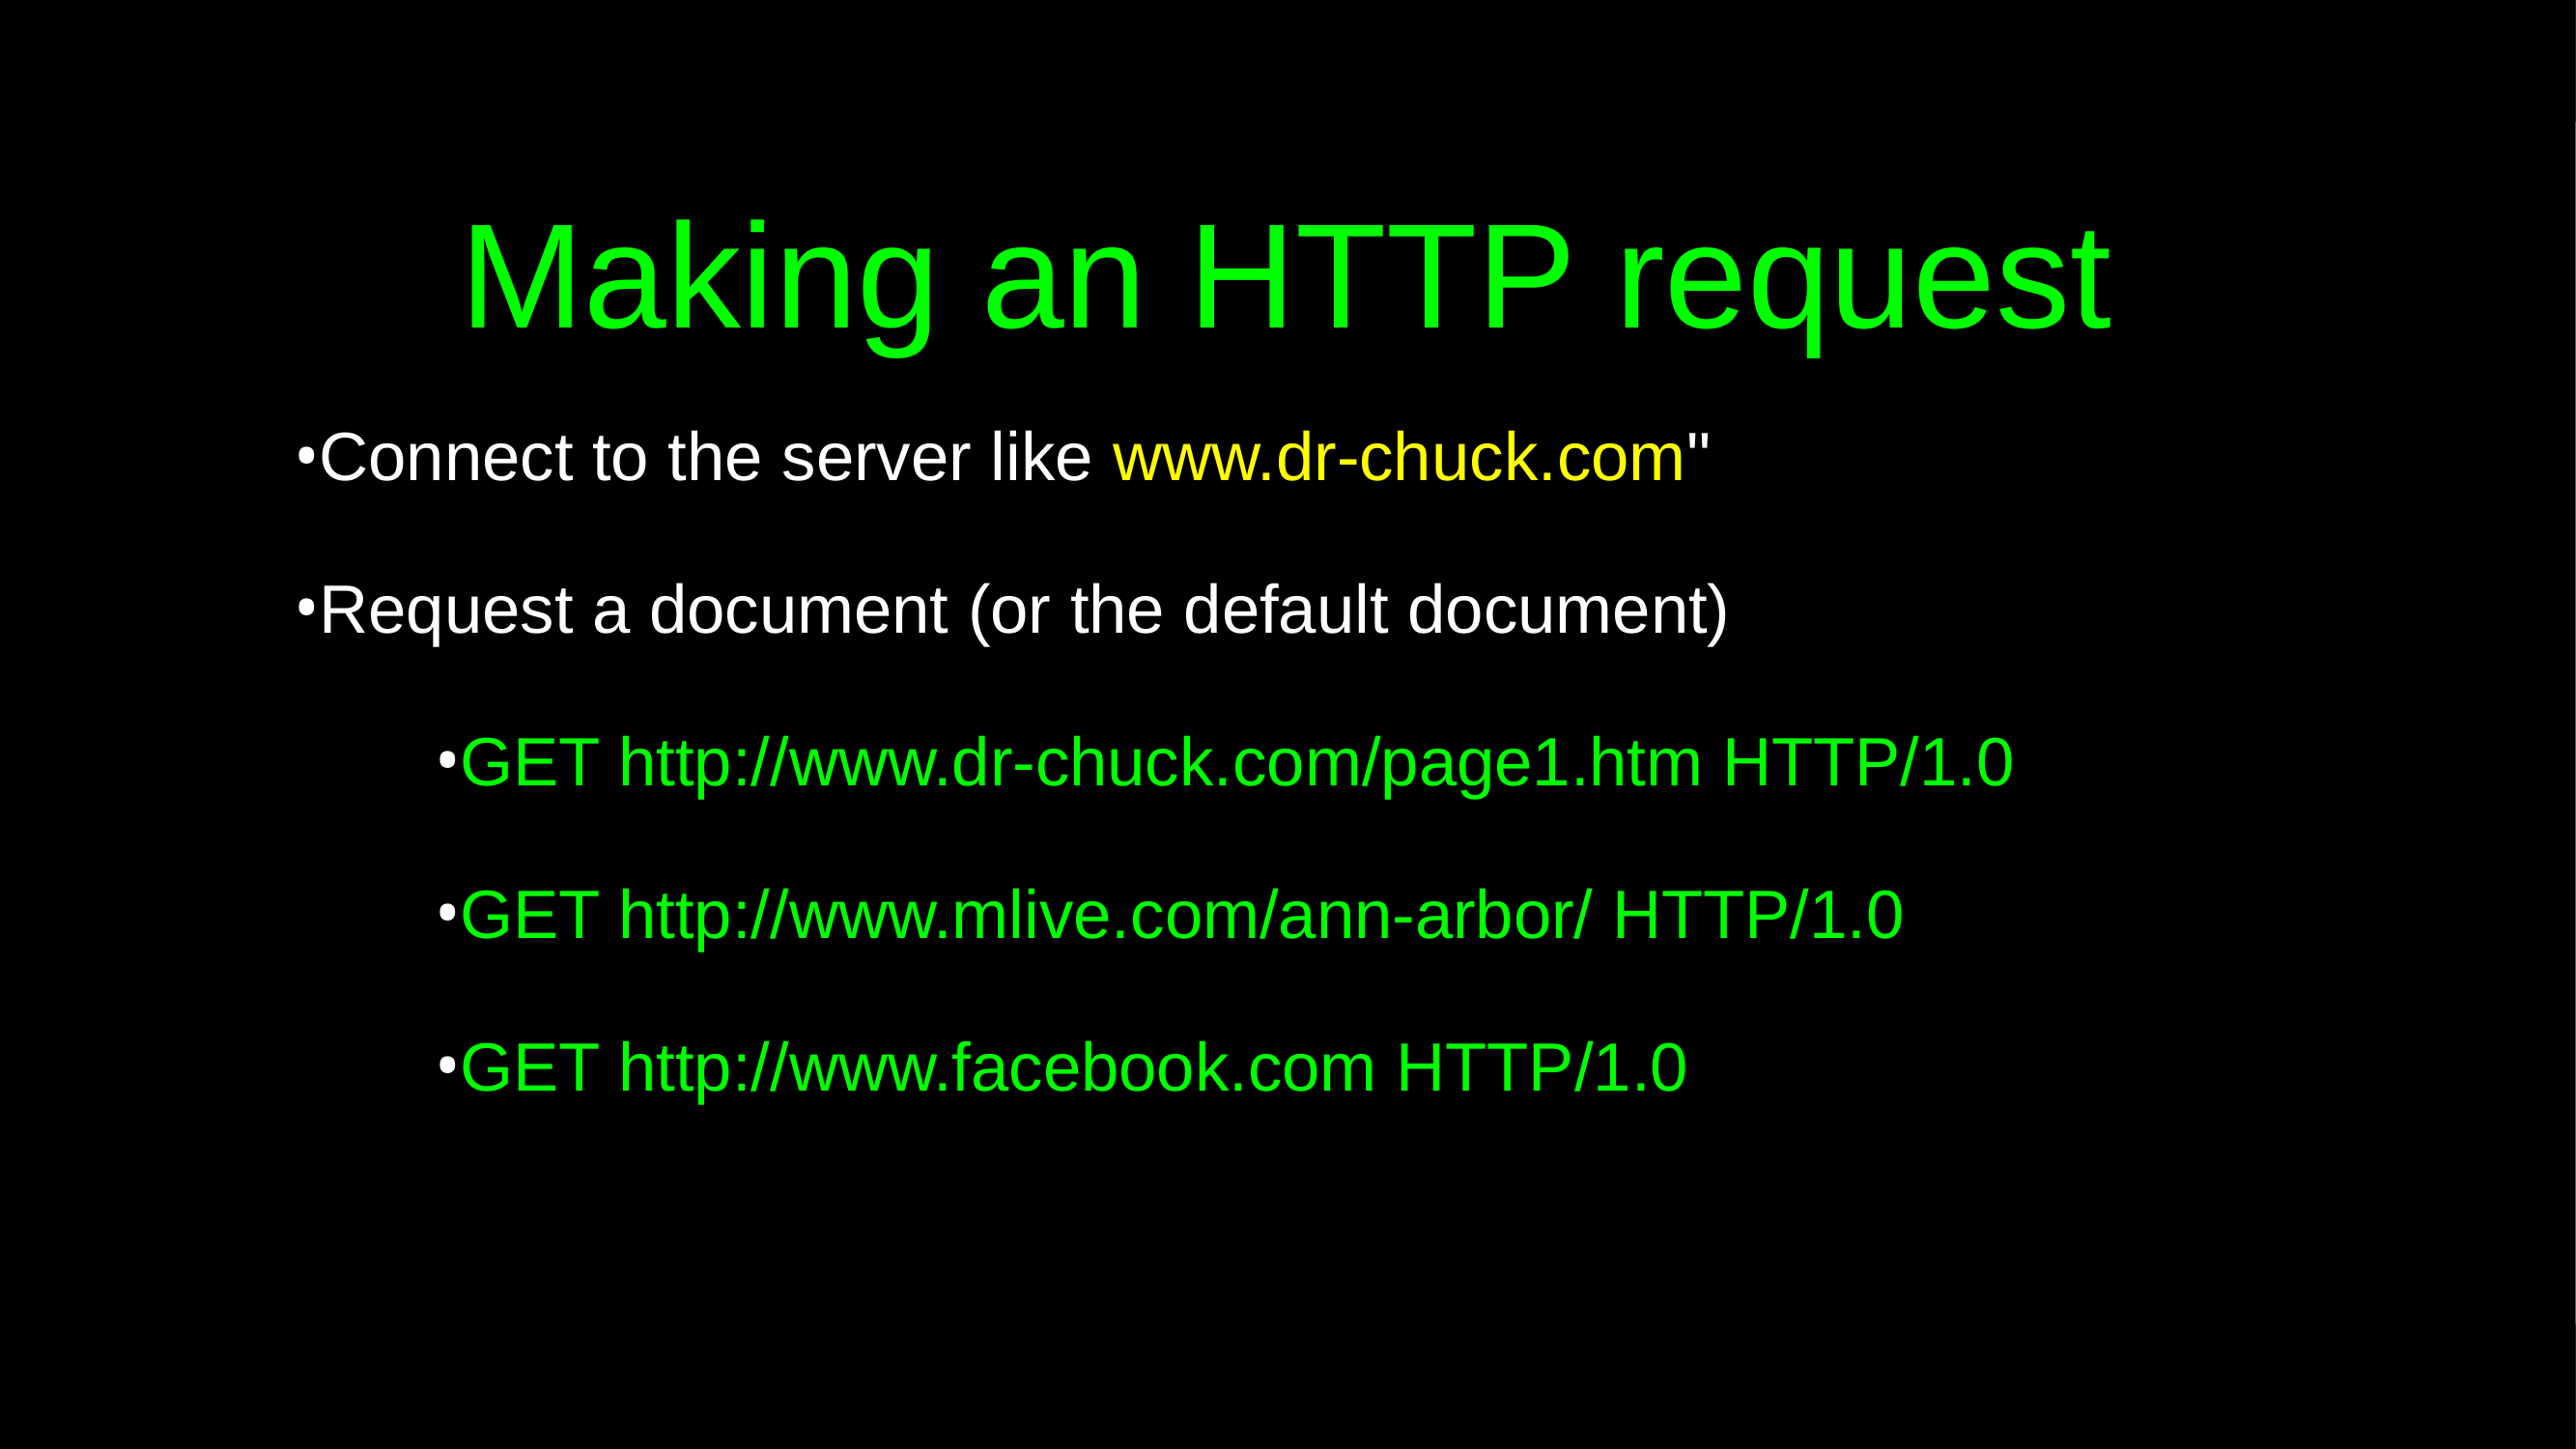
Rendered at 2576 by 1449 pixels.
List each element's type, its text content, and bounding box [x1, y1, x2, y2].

title Making an HTTP request [183, 133, 2391, 403]
list Connect to the server like www.dr-chuck.com" Request a document (or the default document) GET http://www.dr-chuck.com/page1.htm HTTP/1.0 GET http://www.mlive.com/ann-arbor/ HTTP/1.0 GET http://www.facebook.com HTTP/1.0 [183, 412, 2391, 1317]
